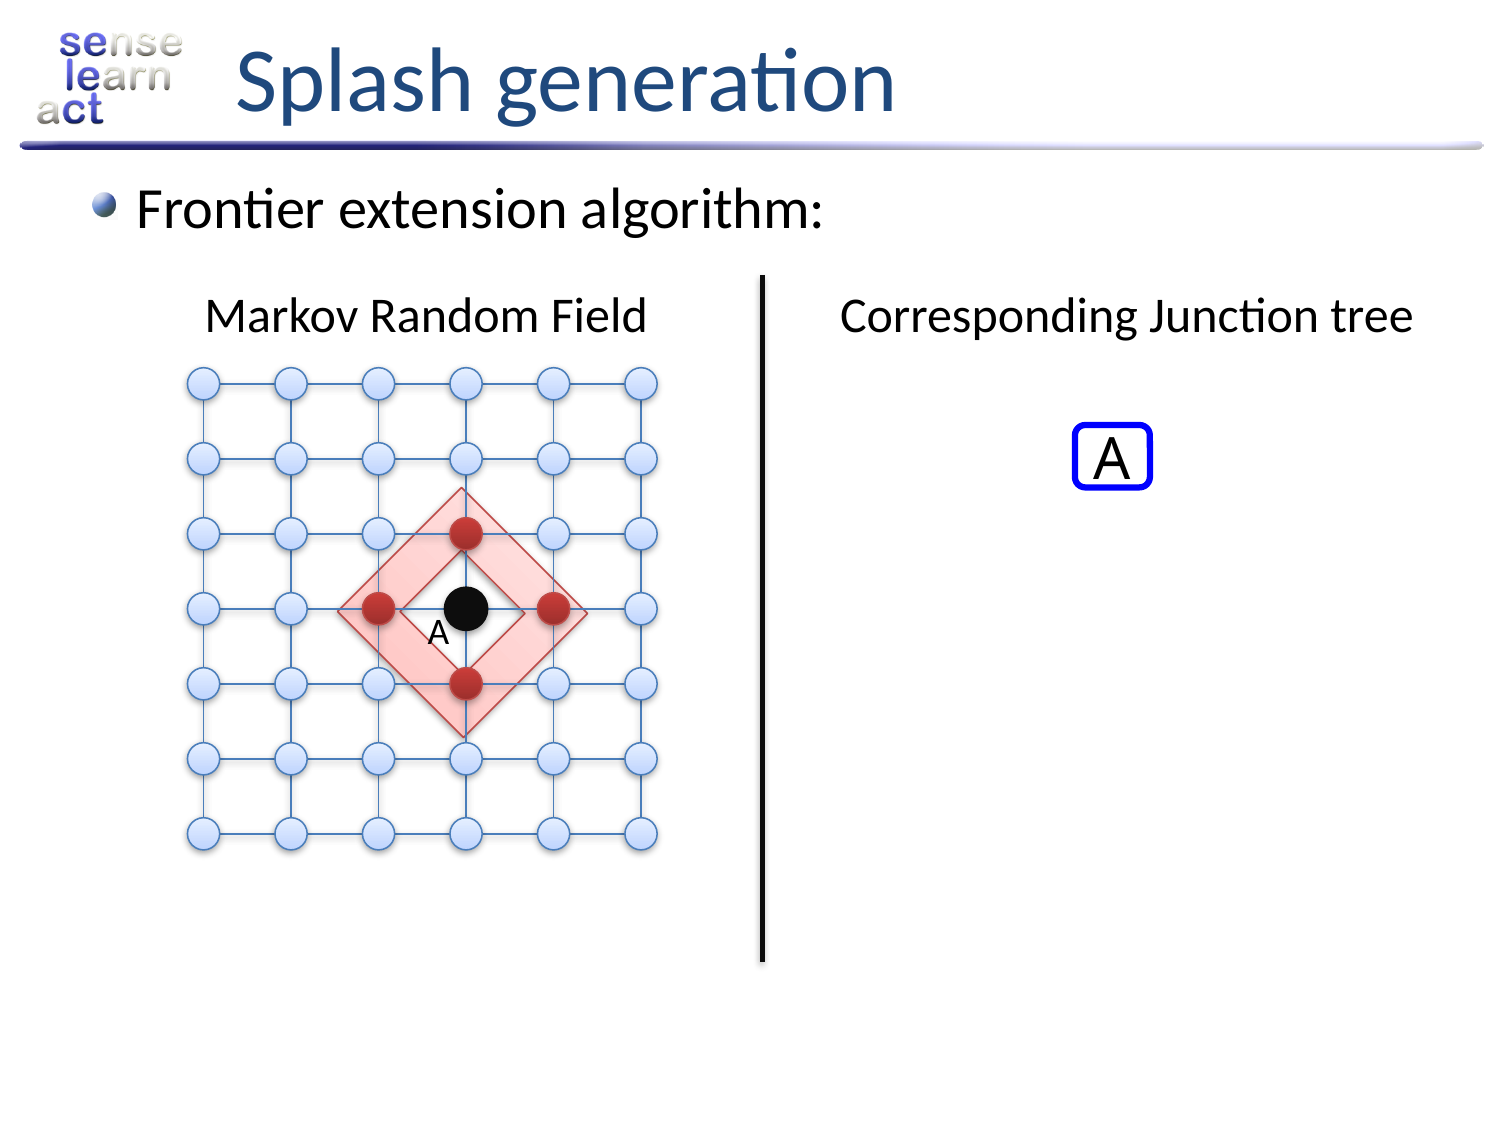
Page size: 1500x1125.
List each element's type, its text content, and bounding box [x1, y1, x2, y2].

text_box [825, 274, 1430, 350]
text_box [361, 516, 396, 551]
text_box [274, 441, 308, 476]
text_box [624, 516, 658, 551]
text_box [189, 274, 664, 350]
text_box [1074, 424, 1150, 488]
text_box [186, 741, 221, 776]
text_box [536, 816, 571, 851]
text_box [274, 816, 308, 851]
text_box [624, 666, 658, 701]
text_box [274, 666, 308, 701]
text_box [536, 516, 571, 551]
list Frontier extension algorithm: [74, 162, 1438, 1007]
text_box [536, 441, 571, 476]
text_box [449, 366, 483, 401]
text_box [361, 741, 483, 776]
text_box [186, 666, 221, 701]
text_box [449, 441, 483, 476]
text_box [536, 666, 571, 701]
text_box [624, 816, 658, 851]
picture [90, 190, 118, 220]
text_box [361, 366, 396, 401]
picture [12, 30, 188, 128]
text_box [274, 591, 308, 626]
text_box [361, 816, 483, 851]
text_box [274, 516, 308, 551]
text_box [624, 366, 658, 401]
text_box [186, 591, 221, 626]
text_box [274, 366, 308, 401]
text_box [624, 441, 658, 476]
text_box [274, 741, 308, 776]
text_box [536, 741, 571, 776]
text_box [186, 816, 221, 851]
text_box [449, 516, 483, 551]
title Splash generation [220, 12, 1451, 138]
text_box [361, 441, 396, 476]
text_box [186, 441, 221, 476]
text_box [186, 366, 221, 401]
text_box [536, 366, 571, 401]
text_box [186, 516, 221, 551]
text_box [624, 741, 658, 776]
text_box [361, 591, 396, 626]
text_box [412, 591, 1107, 660]
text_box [361, 666, 483, 701]
